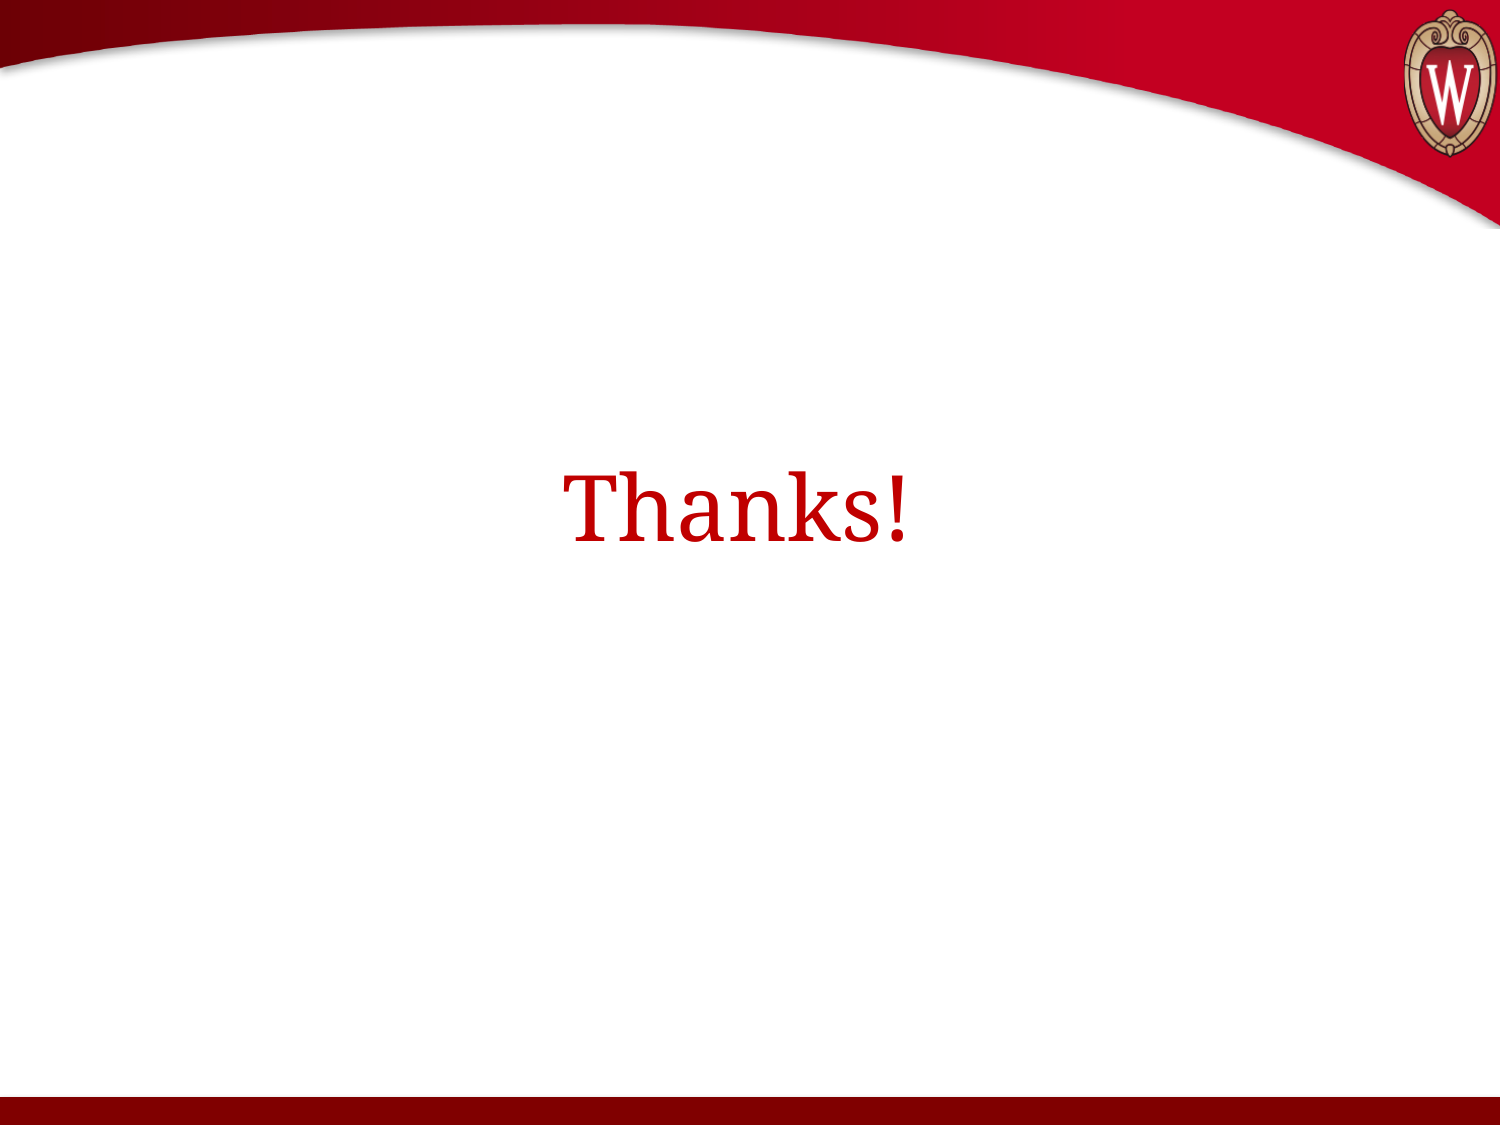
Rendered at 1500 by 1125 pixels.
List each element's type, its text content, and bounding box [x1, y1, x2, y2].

picture [0, 0, 1500, 229]
text_box Thanks! [74, 442, 1425, 631]
